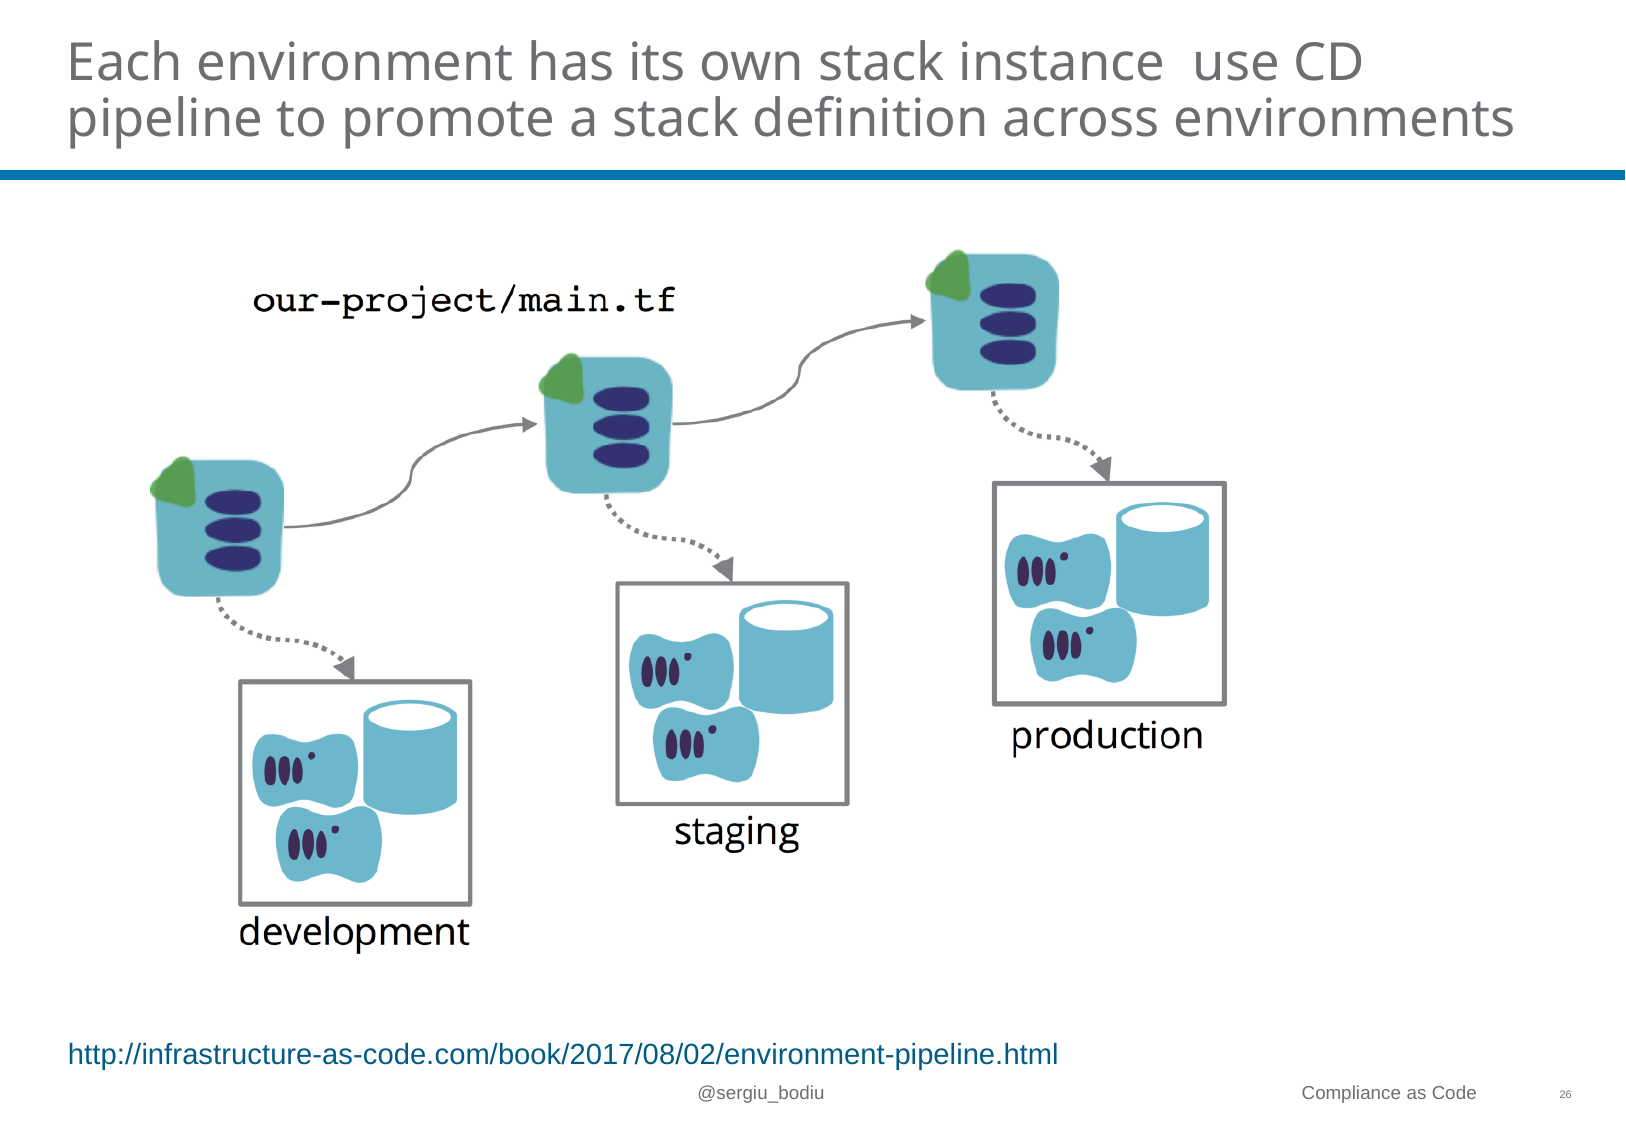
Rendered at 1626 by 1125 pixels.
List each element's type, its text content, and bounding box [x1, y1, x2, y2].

text_box http://infrastructure-as-code.com/book/2017/08/02/environment-pipeline.html [53, 1028, 1122, 1078]
title Each environment has its own stack instance use CD pipeline to promote a stack definition across environments [53, 32, 1573, 148]
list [149, 249, 1253, 977]
